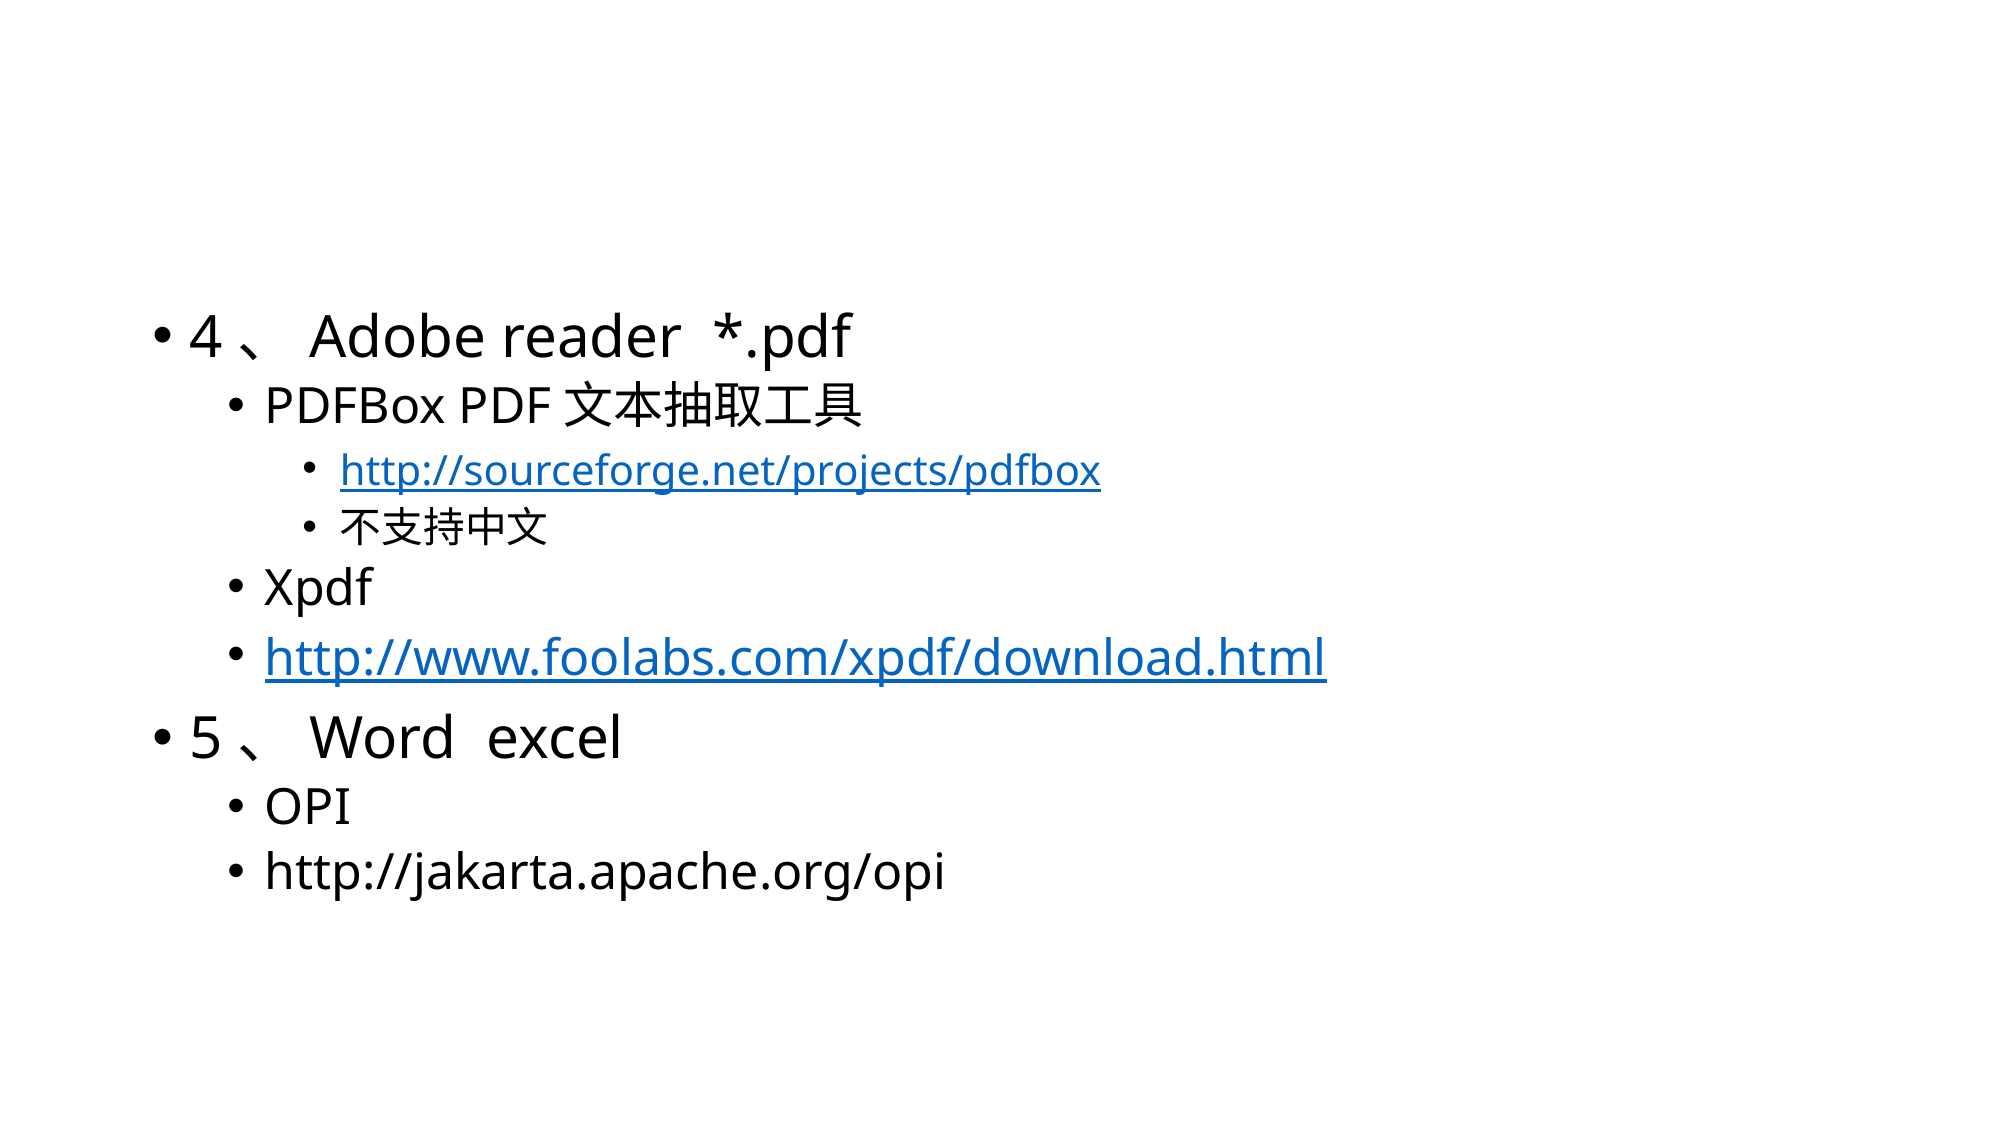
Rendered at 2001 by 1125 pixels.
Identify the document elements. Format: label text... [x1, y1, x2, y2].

list 4、Adobe reader *.pdf PDFBox PDF文本抽取工具 http://sourceforge.net/projects/pdfbox 不支持中文 Xpdf http://www.foolabs.com/xpdf/download.html 5、Word excel OPI http://jakarta.apache.org/opi [137, 299, 1863, 1014]
